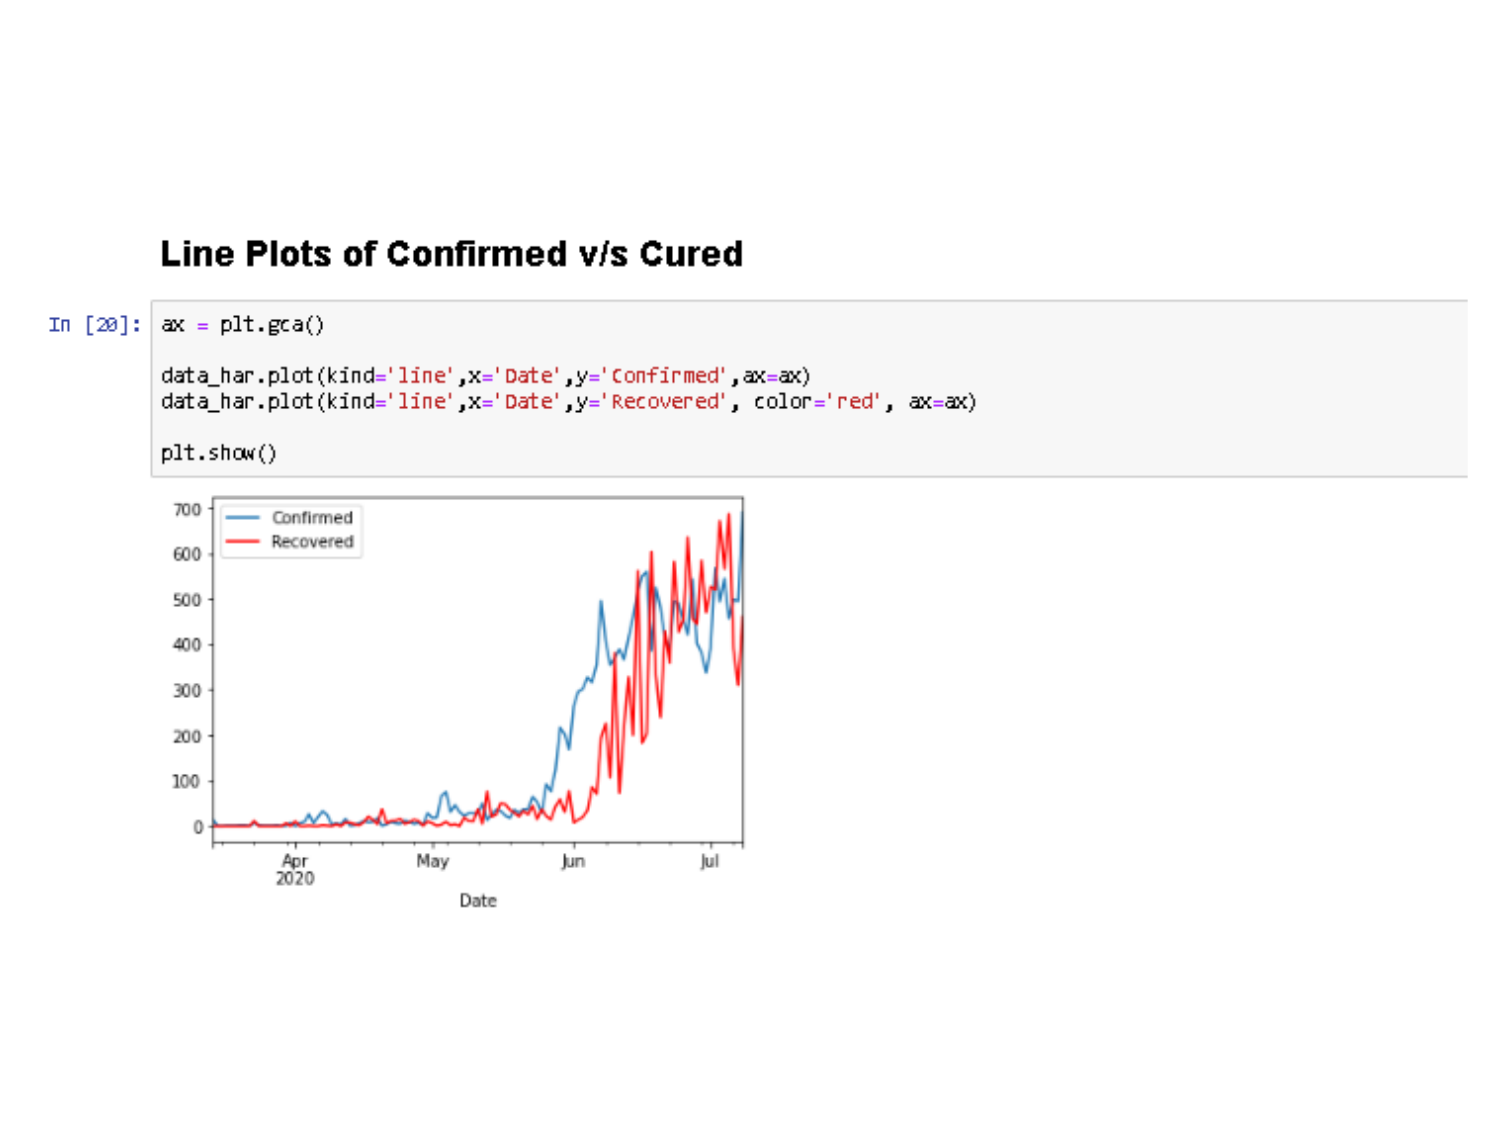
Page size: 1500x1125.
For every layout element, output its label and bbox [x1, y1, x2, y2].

picture [12, 187, 1468, 963]
